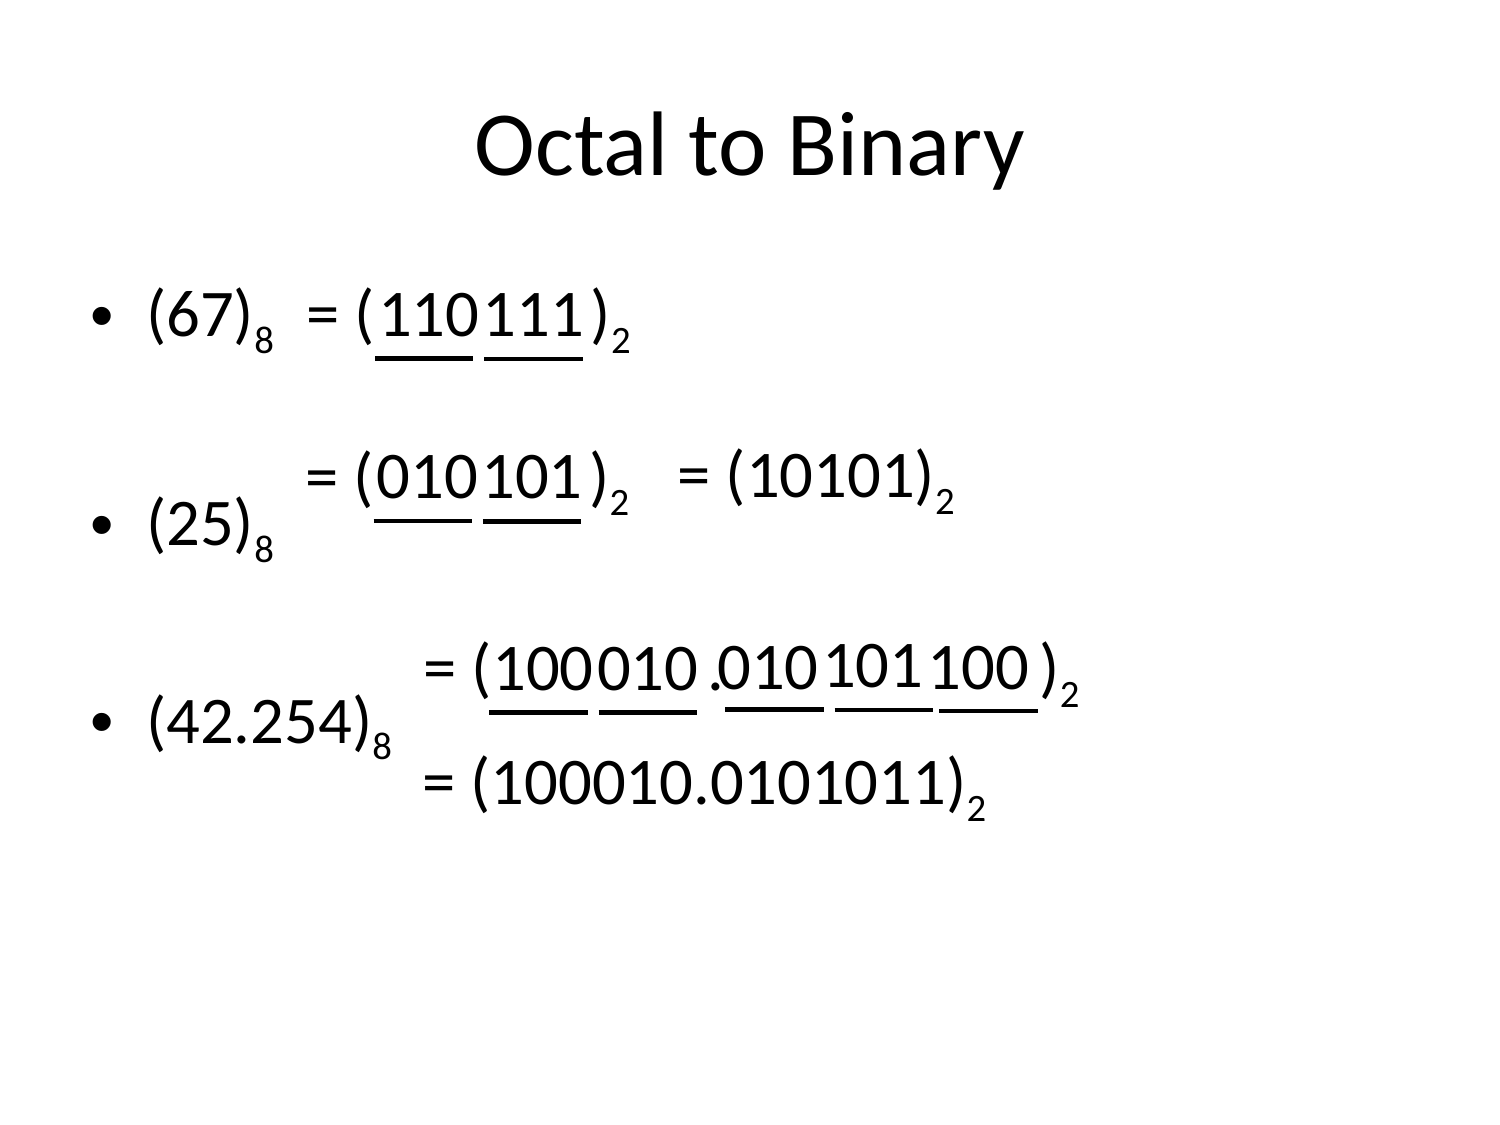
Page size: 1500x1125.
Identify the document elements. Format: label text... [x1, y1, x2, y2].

text_box = ( )2 [291, 262, 646, 369]
text_box 100 [477, 616, 582, 711]
text_box 010 [361, 424, 466, 520]
text_box 101 [466, 424, 598, 520]
text_box 101 [807, 613, 939, 709]
title Octal to Binary [75, 45, 1425, 233]
text_box = (100010.0101011)2 [407, 730, 1002, 837]
text_box 110 [363, 262, 468, 358]
text_box = (10101)2 [663, 423, 970, 530]
text_box 111 [468, 262, 599, 358]
text_box 100 [913, 615, 1045, 710]
text_box = ( . )2 [408, 616, 1095, 723]
text_box 010 [582, 616, 714, 711]
list (67)8 (25)8 (42.254)8 [75, 262, 1425, 1005]
text_box 010 [702, 615, 807, 710]
text_box = ( )2 [290, 425, 644, 531]
